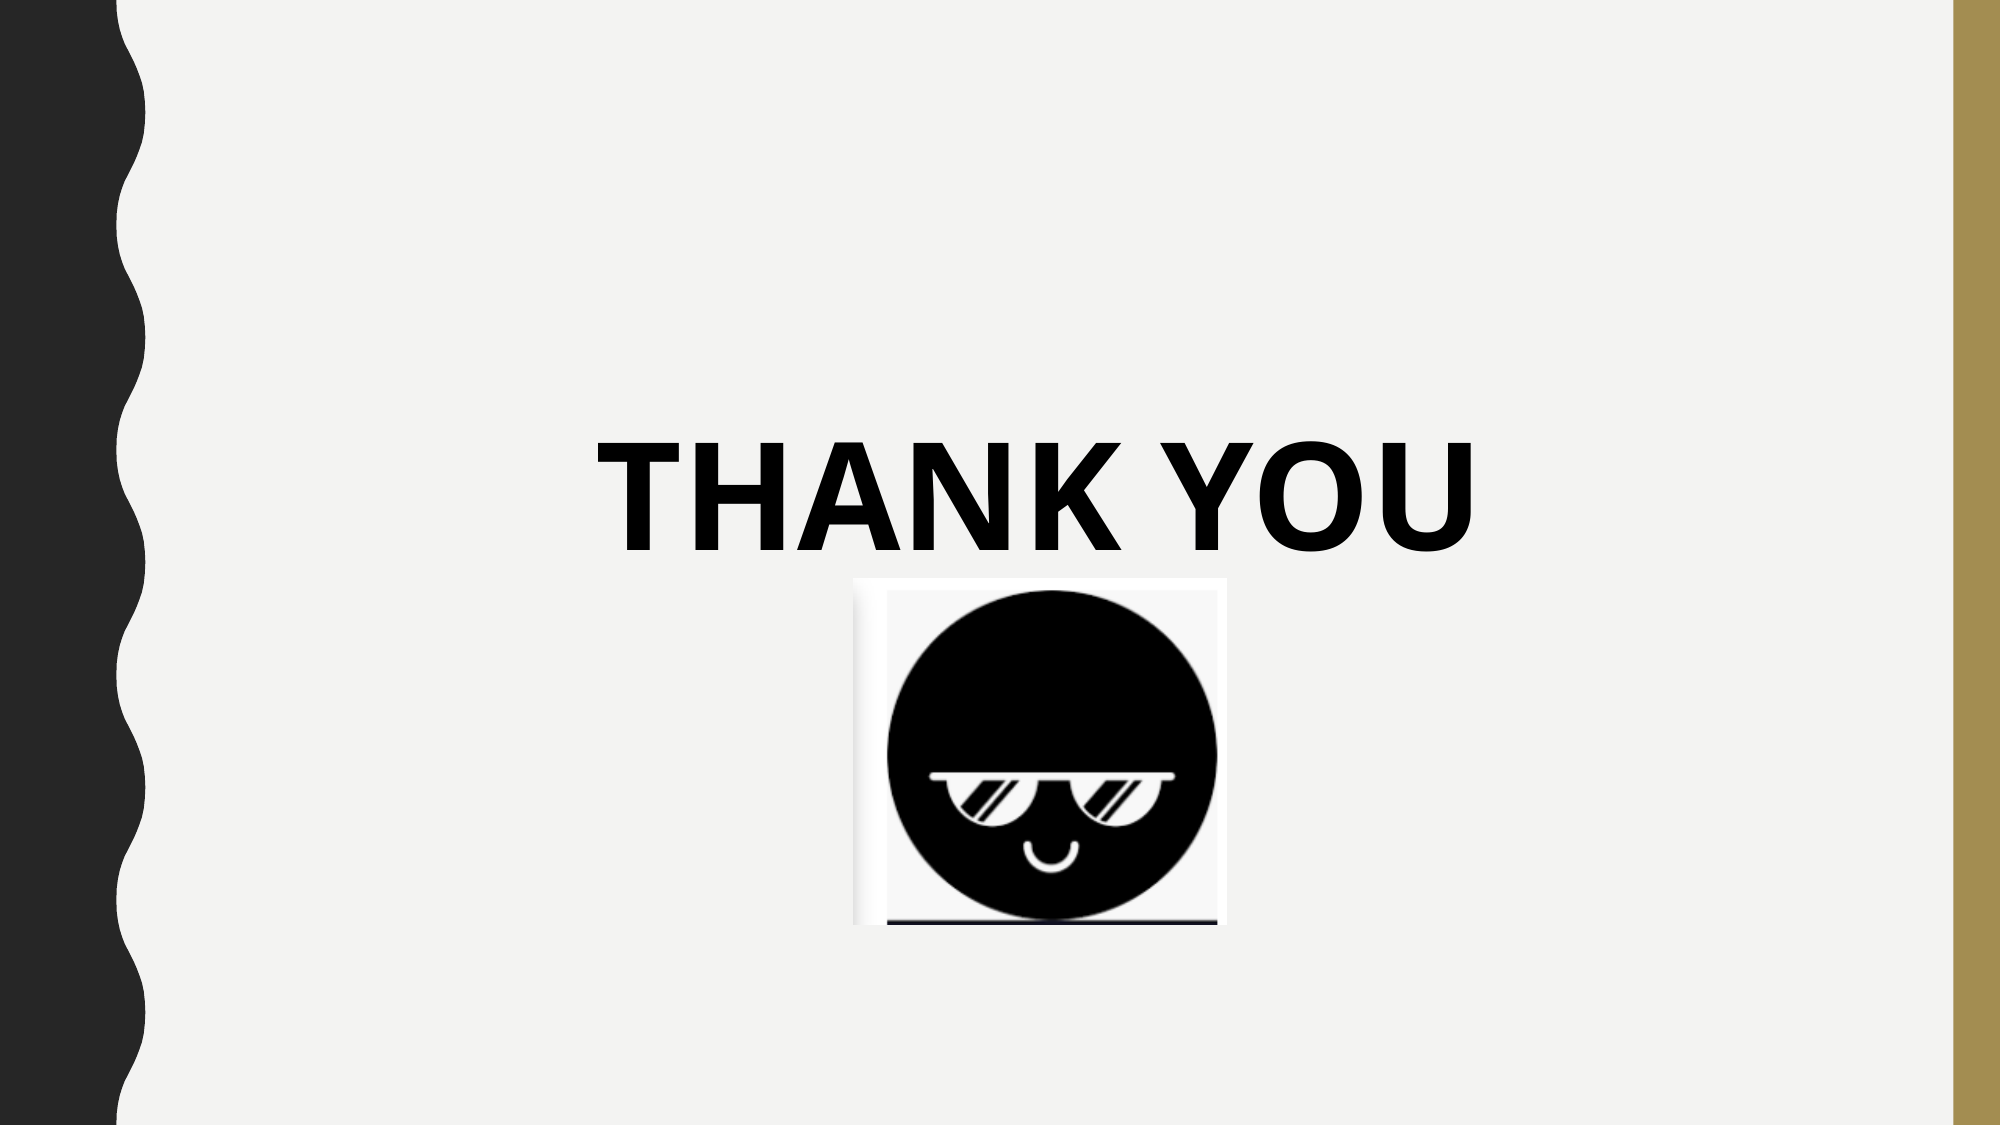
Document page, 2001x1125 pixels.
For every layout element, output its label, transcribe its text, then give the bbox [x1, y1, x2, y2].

list THANK YOU [205, 375, 1875, 965]
picture [853, 578, 1227, 925]
